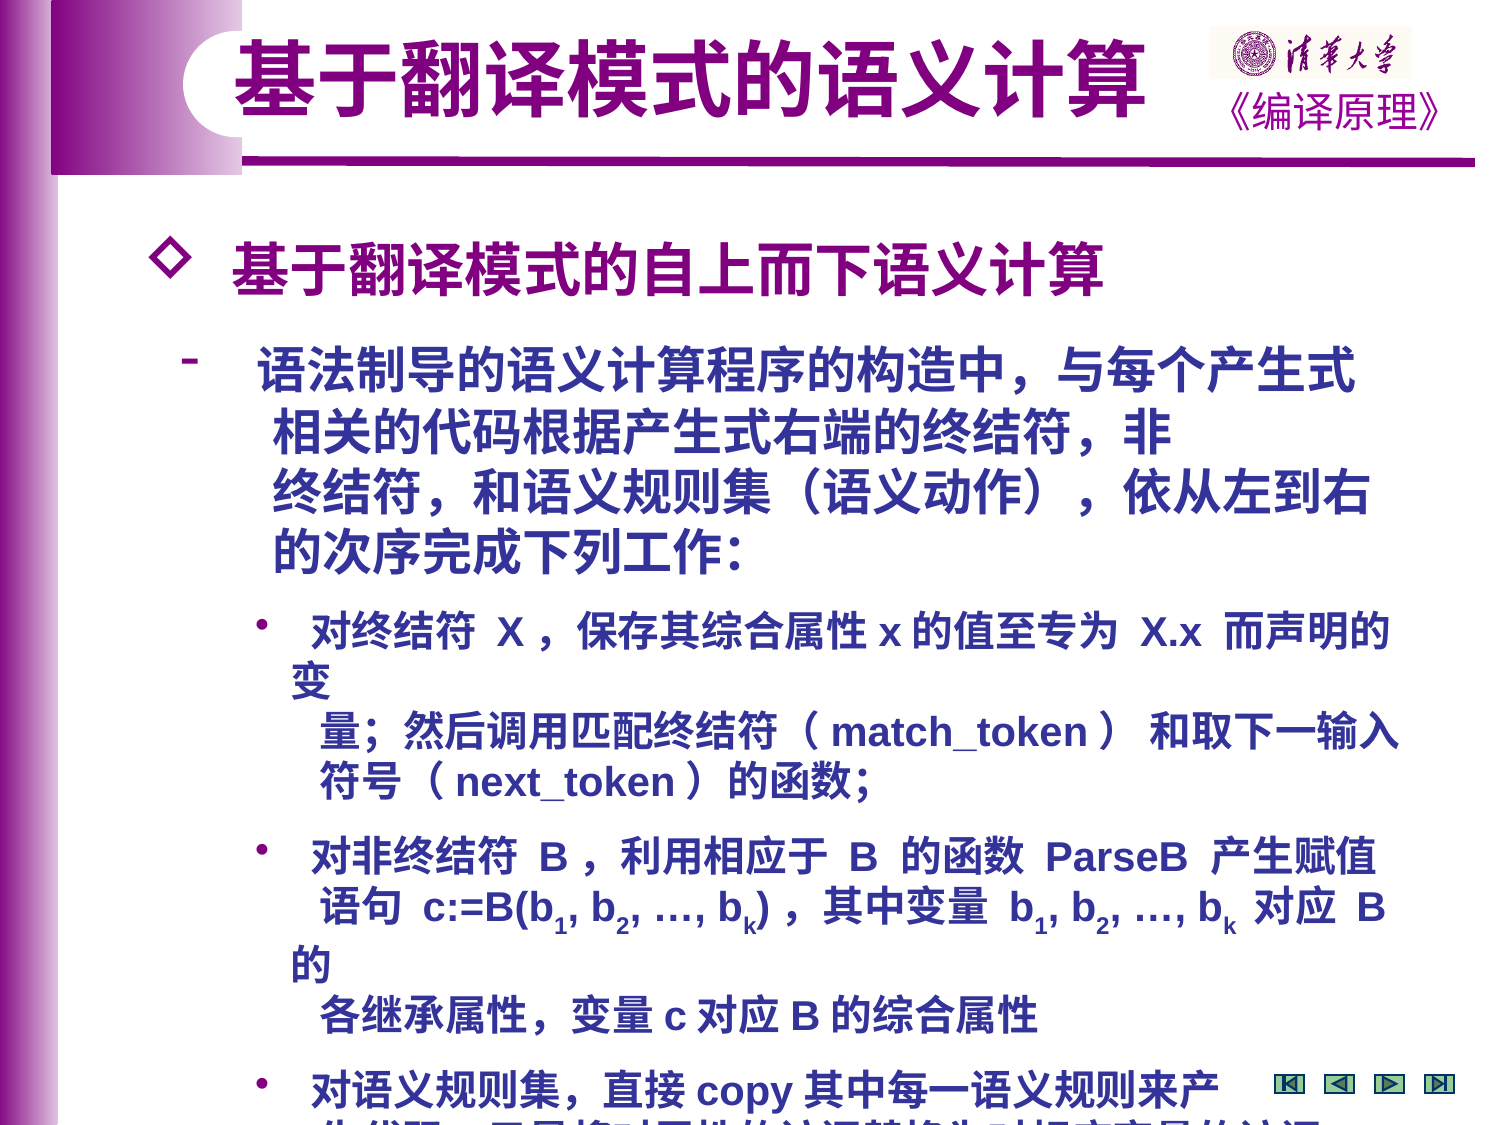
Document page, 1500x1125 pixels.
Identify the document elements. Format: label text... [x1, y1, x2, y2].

picture [1210, 26, 1412, 79]
text_box [1324, 1074, 1355, 1093]
text_box [1424, 1074, 1455, 1093]
text_box [1374, 1074, 1405, 1093]
text_box [1274, 1074, 1305, 1093]
text_box 基于翻译模式的语义计算 [218, 31, 1187, 136]
text_box 基于翻译模式的自上而下语义计算 语法制导的语义计算程序的构造中，与每个产生式 相关的代码根据产生式右端的终结符，非 终结符，和语义规则集（语义动作），依从左到右 的次序完成下列工作： 对终结符 X，保存其综合属性x的值至专为 X.x 而声明的变 量；然后调用匹配终结符（match_token） 和取下一输入 符号（next_token）的函数； 对非终结符 B，利用相应于 B 的函数 ParseB 产生赋值 语句 c:=B(b1, b2, …, bk)，其中变量 b1, b2, …, bk 对应 B的 各继承属性，变量c对应B的综合属性 对语义规则集，直接copy其中每一语义规则来产 生代码，只是将对属性的访问替换为对相应变量的访问。 [125, 217, 1425, 1125]
